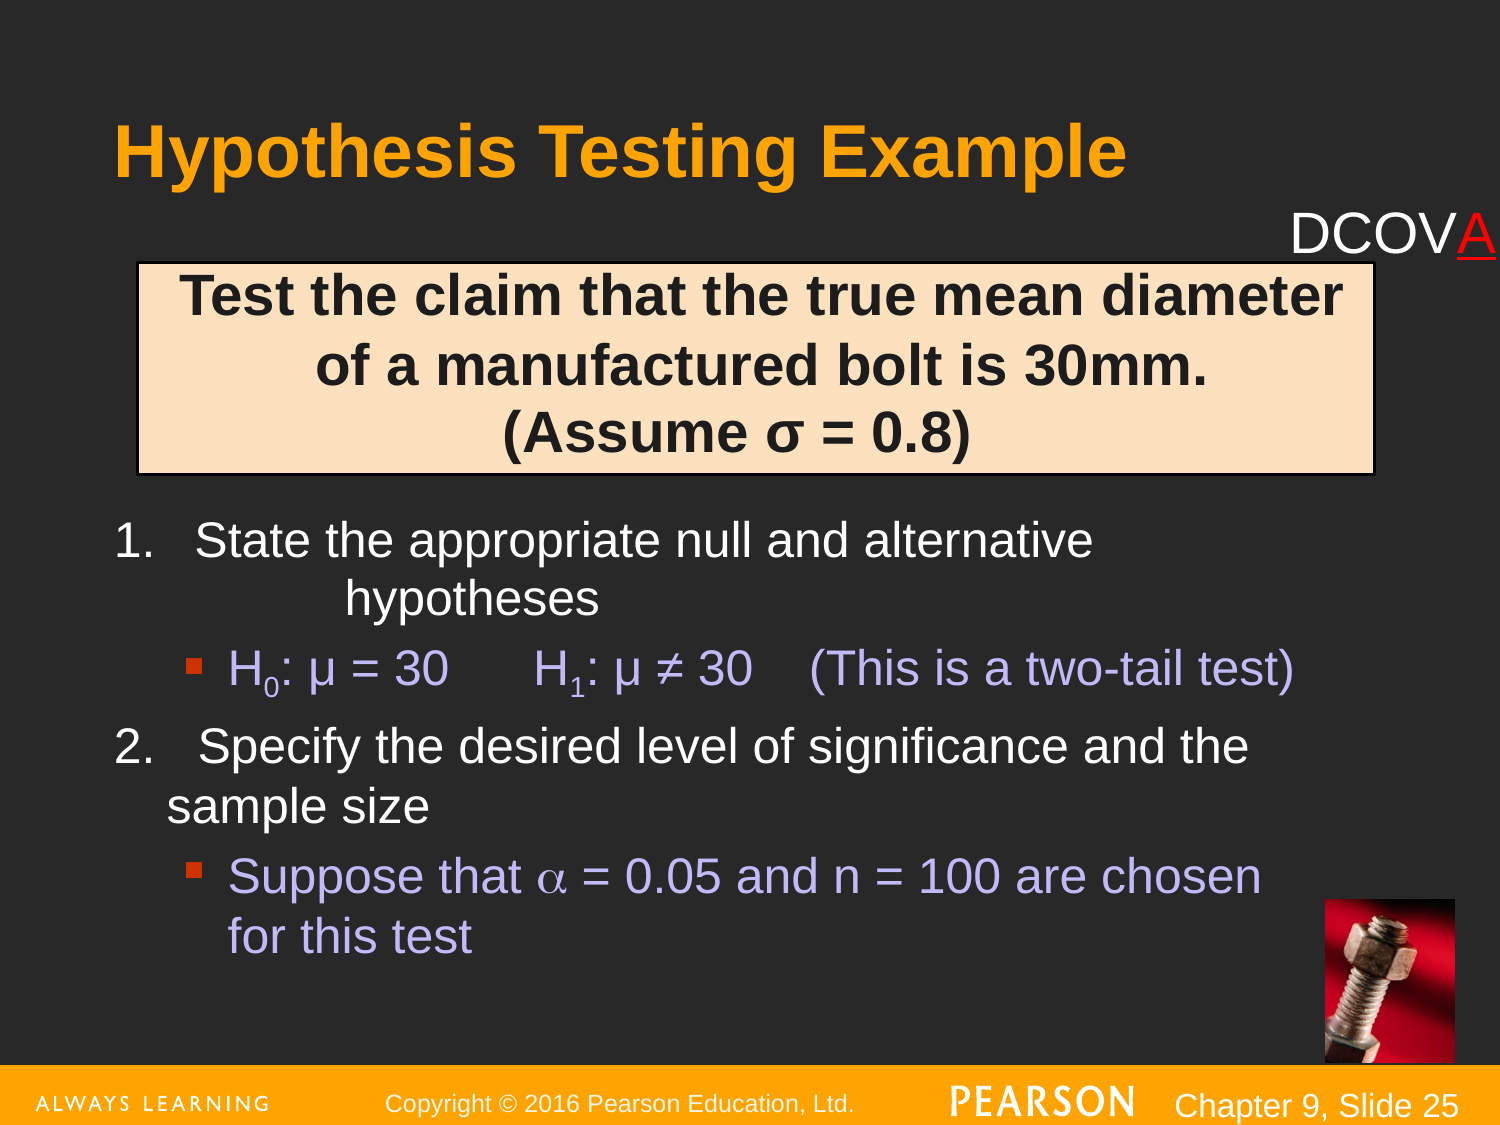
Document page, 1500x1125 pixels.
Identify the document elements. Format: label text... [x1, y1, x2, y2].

text_box DCOVA [1274, 187, 1500, 273]
picture [1324, 899, 1455, 1063]
title Hypothesis Testing Example [99, 37, 1400, 200]
text_box Test the claim that the true mean diameter of a manufactured bolt is 30mm. [162, 249, 1363, 405]
text_box (Assume σ = 0.8) [487, 386, 988, 472]
text_box 1. State the appropriate null and alternative hypotheses H0: μ = 30 H1: μ ≠ 30 (This is a two-tail test) 2. Specify the desired level of significance and the sample size Suppose that  = 0.05 and n = 100 are chosen for this test [99, 512, 1338, 1075]
text_box [137, 262, 1375, 475]
